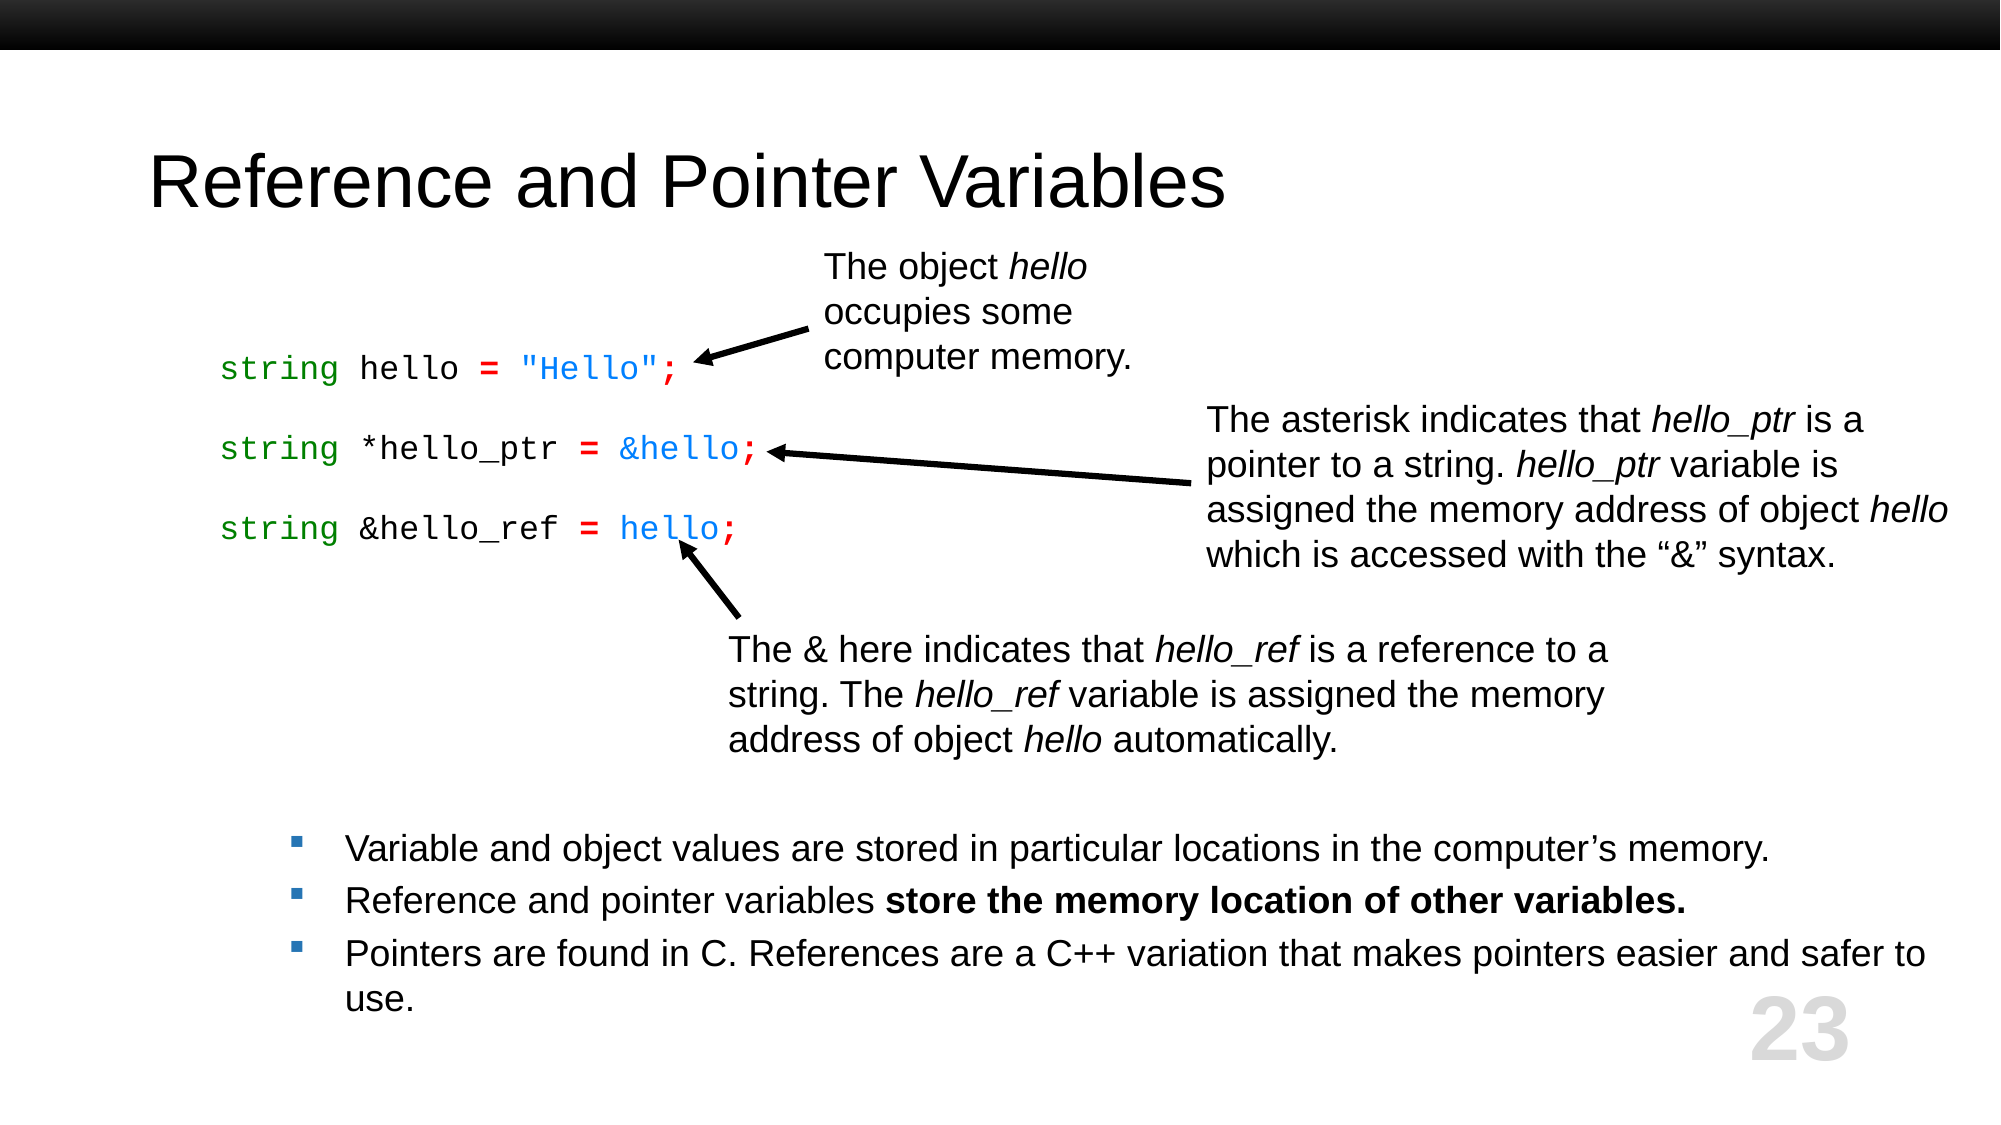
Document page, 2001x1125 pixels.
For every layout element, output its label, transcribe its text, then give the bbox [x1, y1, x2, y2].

text_box The object hello occupies some computer memory. [808, 234, 1230, 331]
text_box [766, 451, 1192, 484]
list Variable and object values are stored in particular locations in the computer’s memory. Reference and pointer variables store the memory location of other variables. Pointers are found in C. References are a C++ variation that makes pointers easier and safer to use. [273, 816, 1952, 1125]
slide_number 23 [1549, 968, 1867, 1082]
text_box The asterisk indicates that hello_ptr is a pointer to a string. hello_ptr variable is assigned the memory address of object hello which is accessed with the “&” syntax. [1191, 387, 1980, 579]
text_box string hello = "Hello"; string *hello_ptr = &hello; string &hello_ref = hello; [204, 338, 1085, 554]
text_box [678, 539, 740, 619]
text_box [692, 328, 809, 363]
text_box The & here indicates that hello_ref is a reference to a string. The hello_ref variable is assigned the memory address of object hello automatically. [713, 617, 1670, 791]
title Reference and Pointer Variables [133, 125, 1867, 238]
